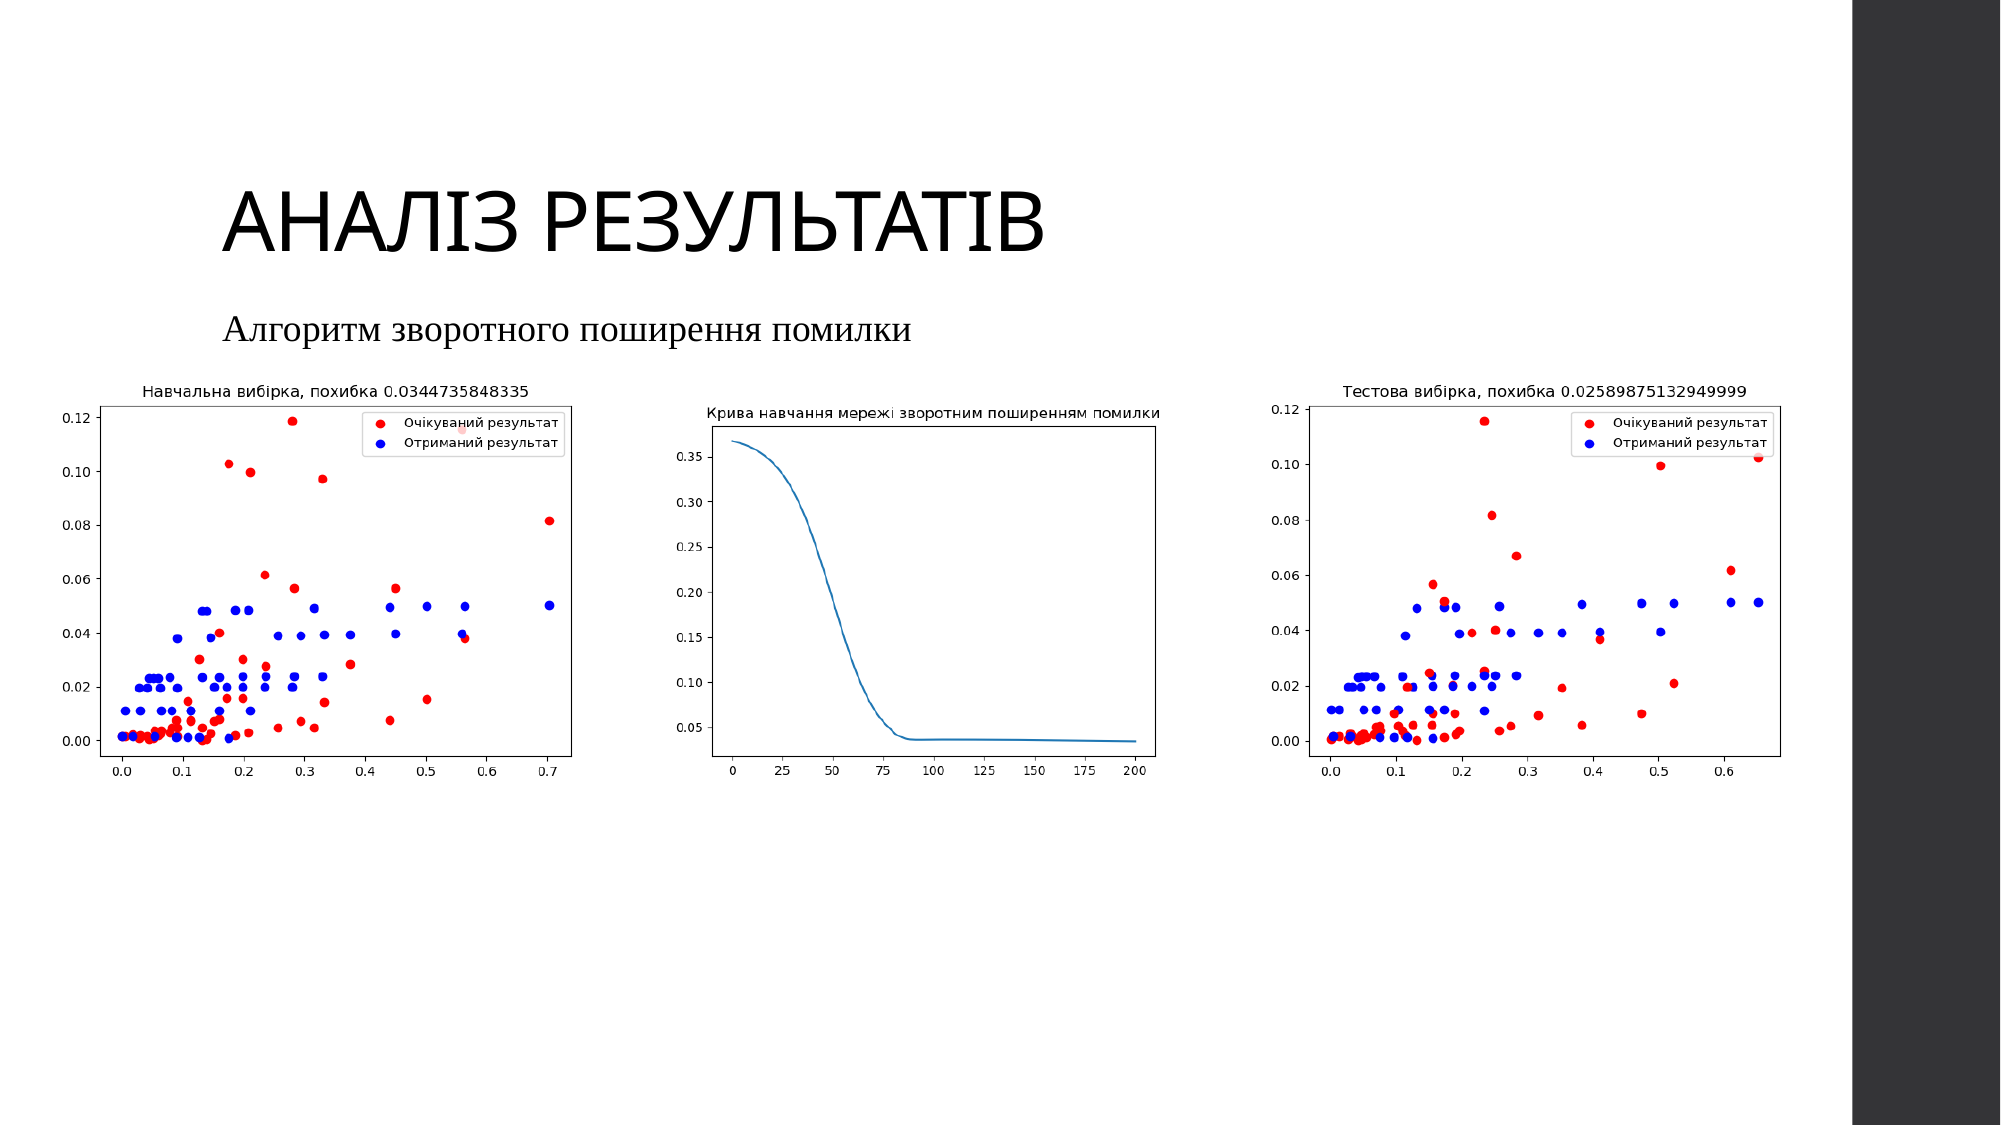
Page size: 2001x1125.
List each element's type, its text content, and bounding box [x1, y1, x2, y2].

list Алгоритм зворотного поширення помилки [206, 299, 1617, 1014]
picture [1233, 350, 1841, 806]
picture [23, 350, 631, 806]
title АНАЛІЗ РЕЗУЛЬТАТІВ [206, 60, 1797, 278]
picture [640, 374, 1212, 803]
